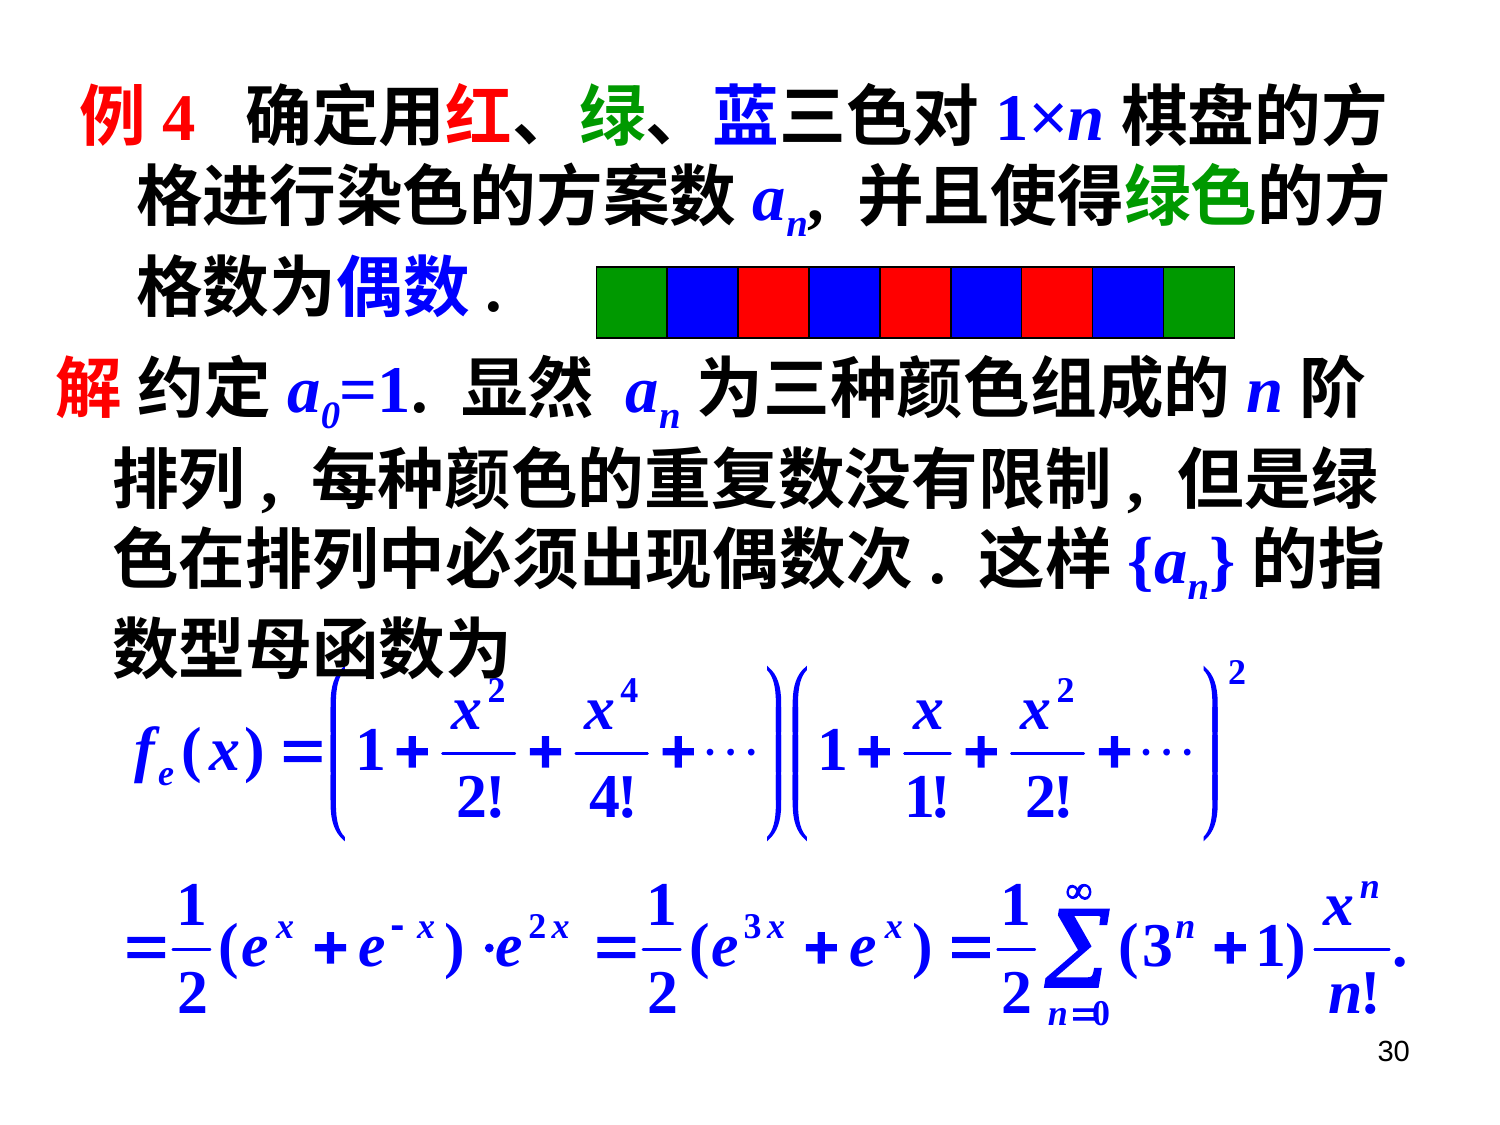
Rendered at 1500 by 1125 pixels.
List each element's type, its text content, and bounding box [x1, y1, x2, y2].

text_box [1021, 267, 1092, 339]
text_box [879, 267, 950, 339]
text_box [667, 267, 738, 339]
text_box [596, 267, 667, 339]
text_box [950, 267, 1021, 339]
text_box [738, 267, 809, 339]
list 例4 确定用红、绿、蓝三色对1×n棋盘的方格进行染色的方案数an, 并且使得绿色的方格数为偶数. [64, 66, 1425, 374]
text_box [1163, 267, 1235, 339]
text_box [809, 267, 879, 339]
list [111, 644, 1412, 1036]
text_box 解 约定a0=1. 显然 an为三种颜色组成的n阶排列, 每种颜色的重复数没有限制, 但是绿色在排列中必须出现偶数次. 这样{an}的指数型母函数为 [41, 338, 1402, 681]
text_box [1092, 267, 1163, 339]
slide_number 30 [1074, 1024, 1425, 1103]
